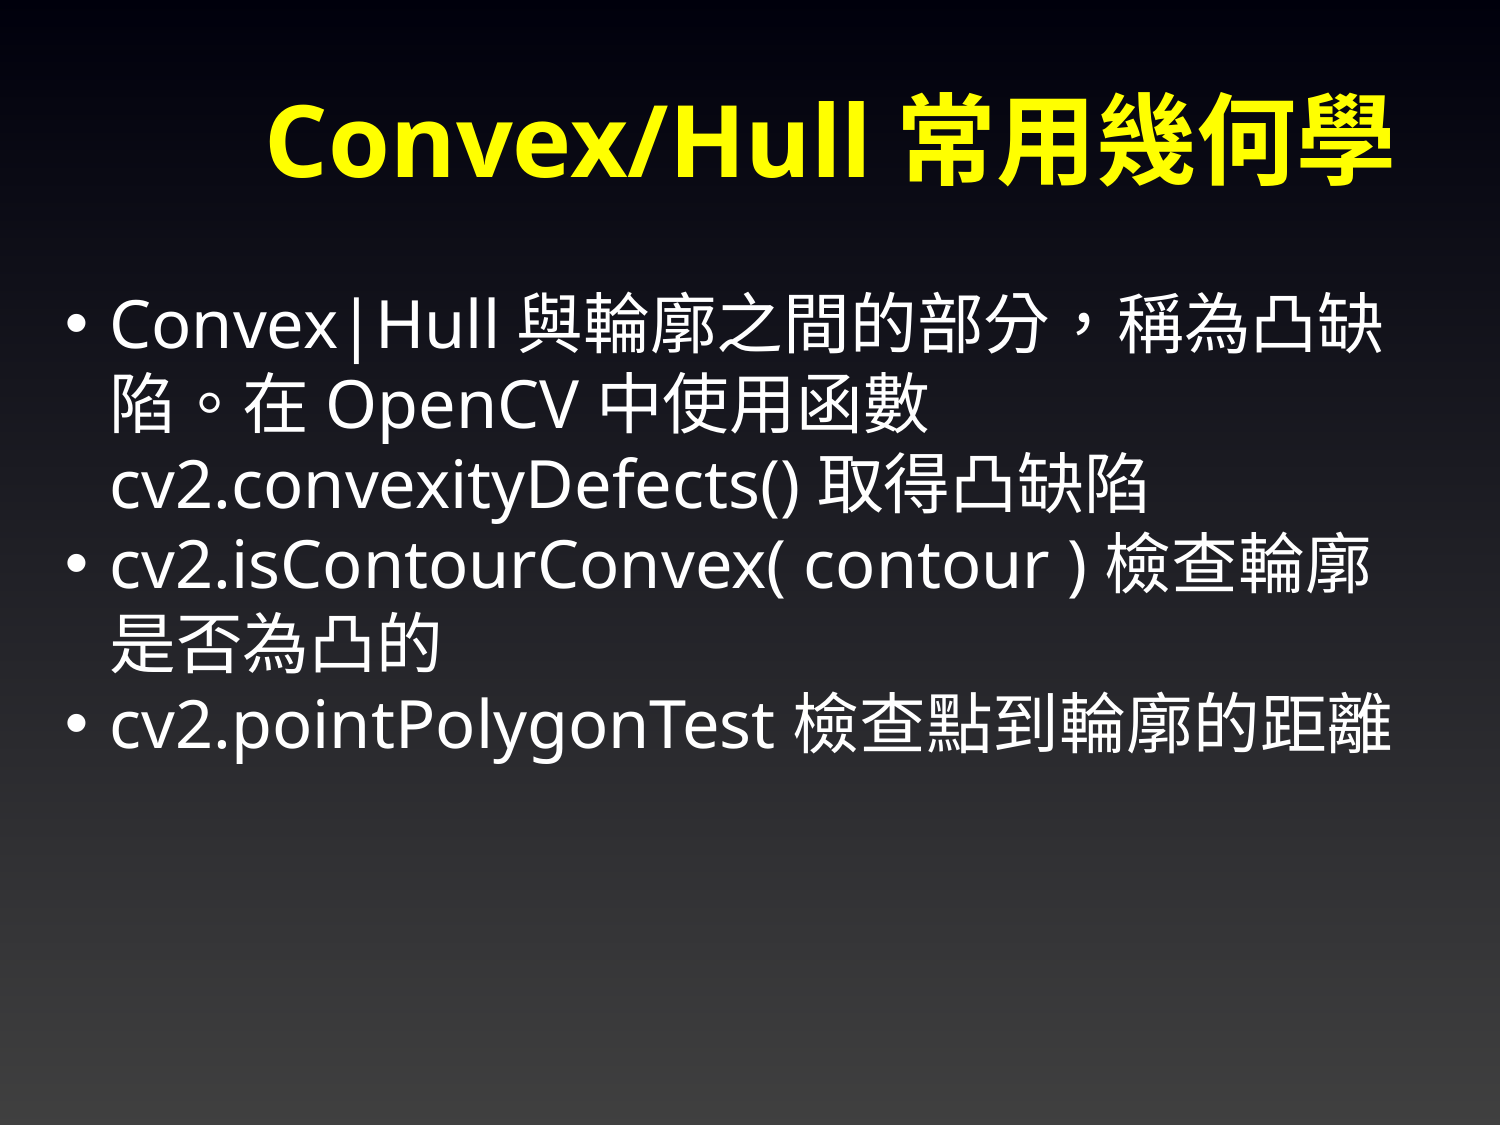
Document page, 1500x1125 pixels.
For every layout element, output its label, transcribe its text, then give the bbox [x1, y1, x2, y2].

text_box Convex|Hull與輪廓之間的部分，稱為凸缺陷。在OpenCV中使用函數cv2.convexityDefects()取得凸缺陷 cv2.isContourConvex( contour )檢查輪廓是否為凸的 cv2.pointPolygonTest檢查點到輪廓的距離 [50, 274, 1450, 850]
text_box Convex/Hull常用幾何學 [249, 49, 1488, 213]
